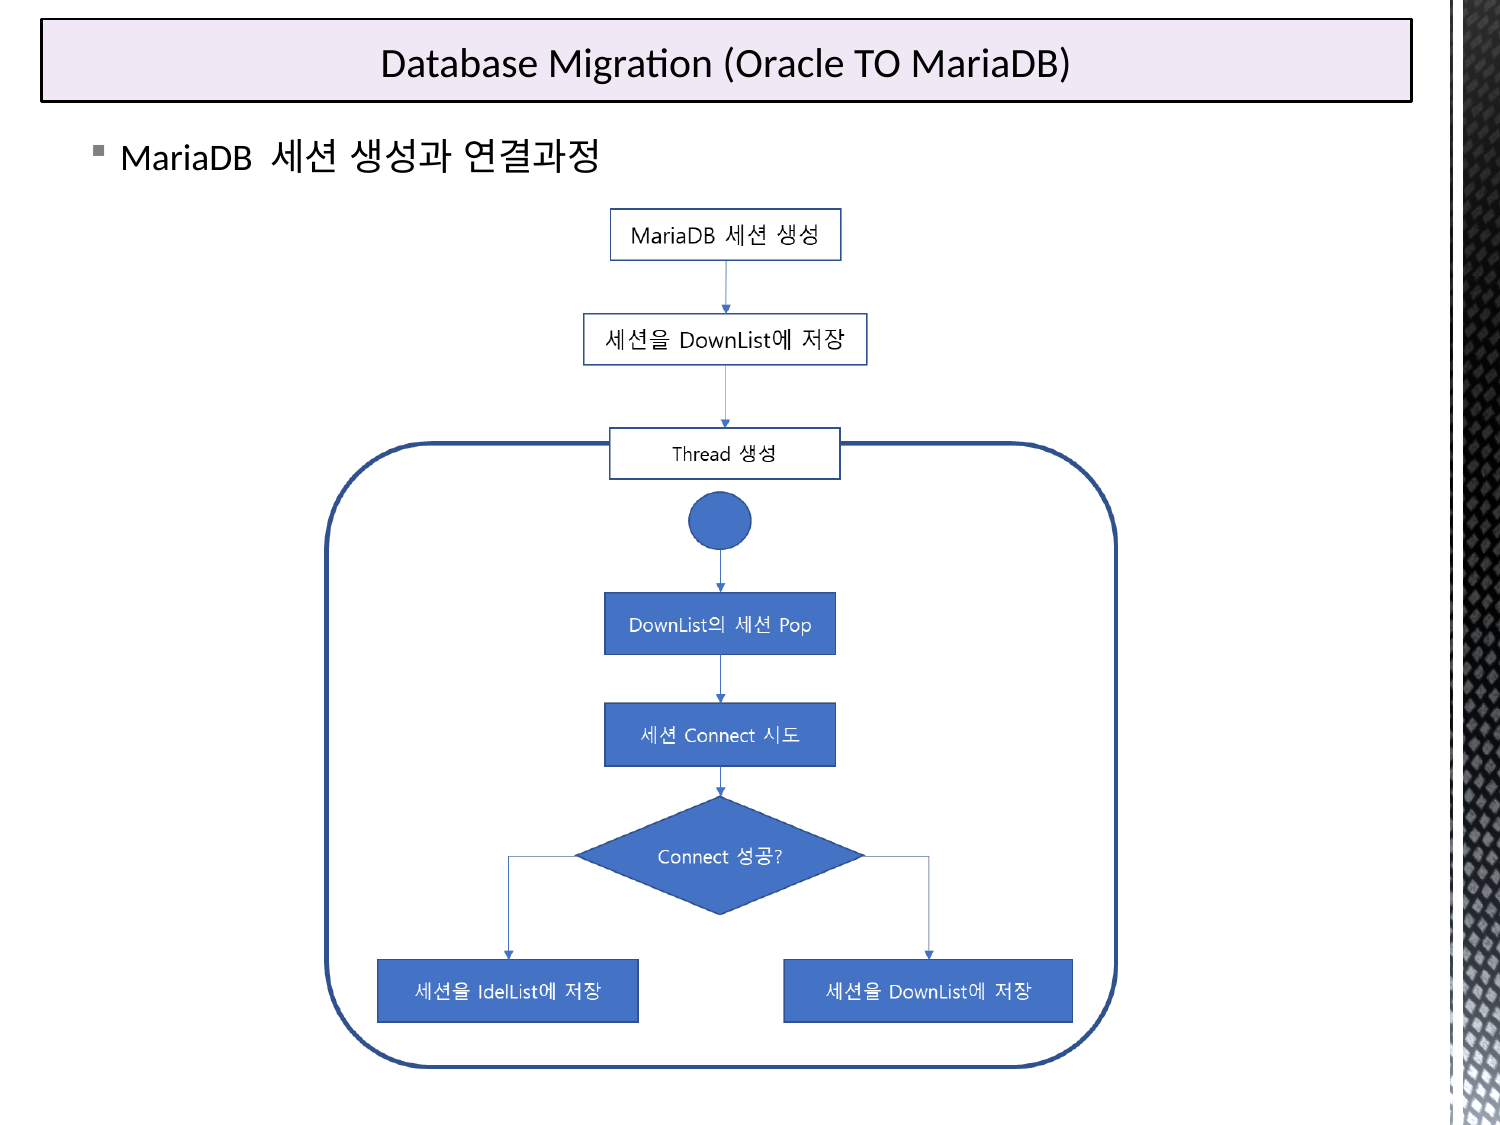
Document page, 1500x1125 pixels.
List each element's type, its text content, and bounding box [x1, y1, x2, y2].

list MariaDB 세션 생성과 연결과정 [75, 125, 1400, 1013]
text_box [0, 1, 1500, 75]
picture [1447, 75, 1500, 1125]
picture [324, 207, 1118, 1069]
title Database Migration (Oracle TO MariaDB) [40, 18, 1413, 103]
